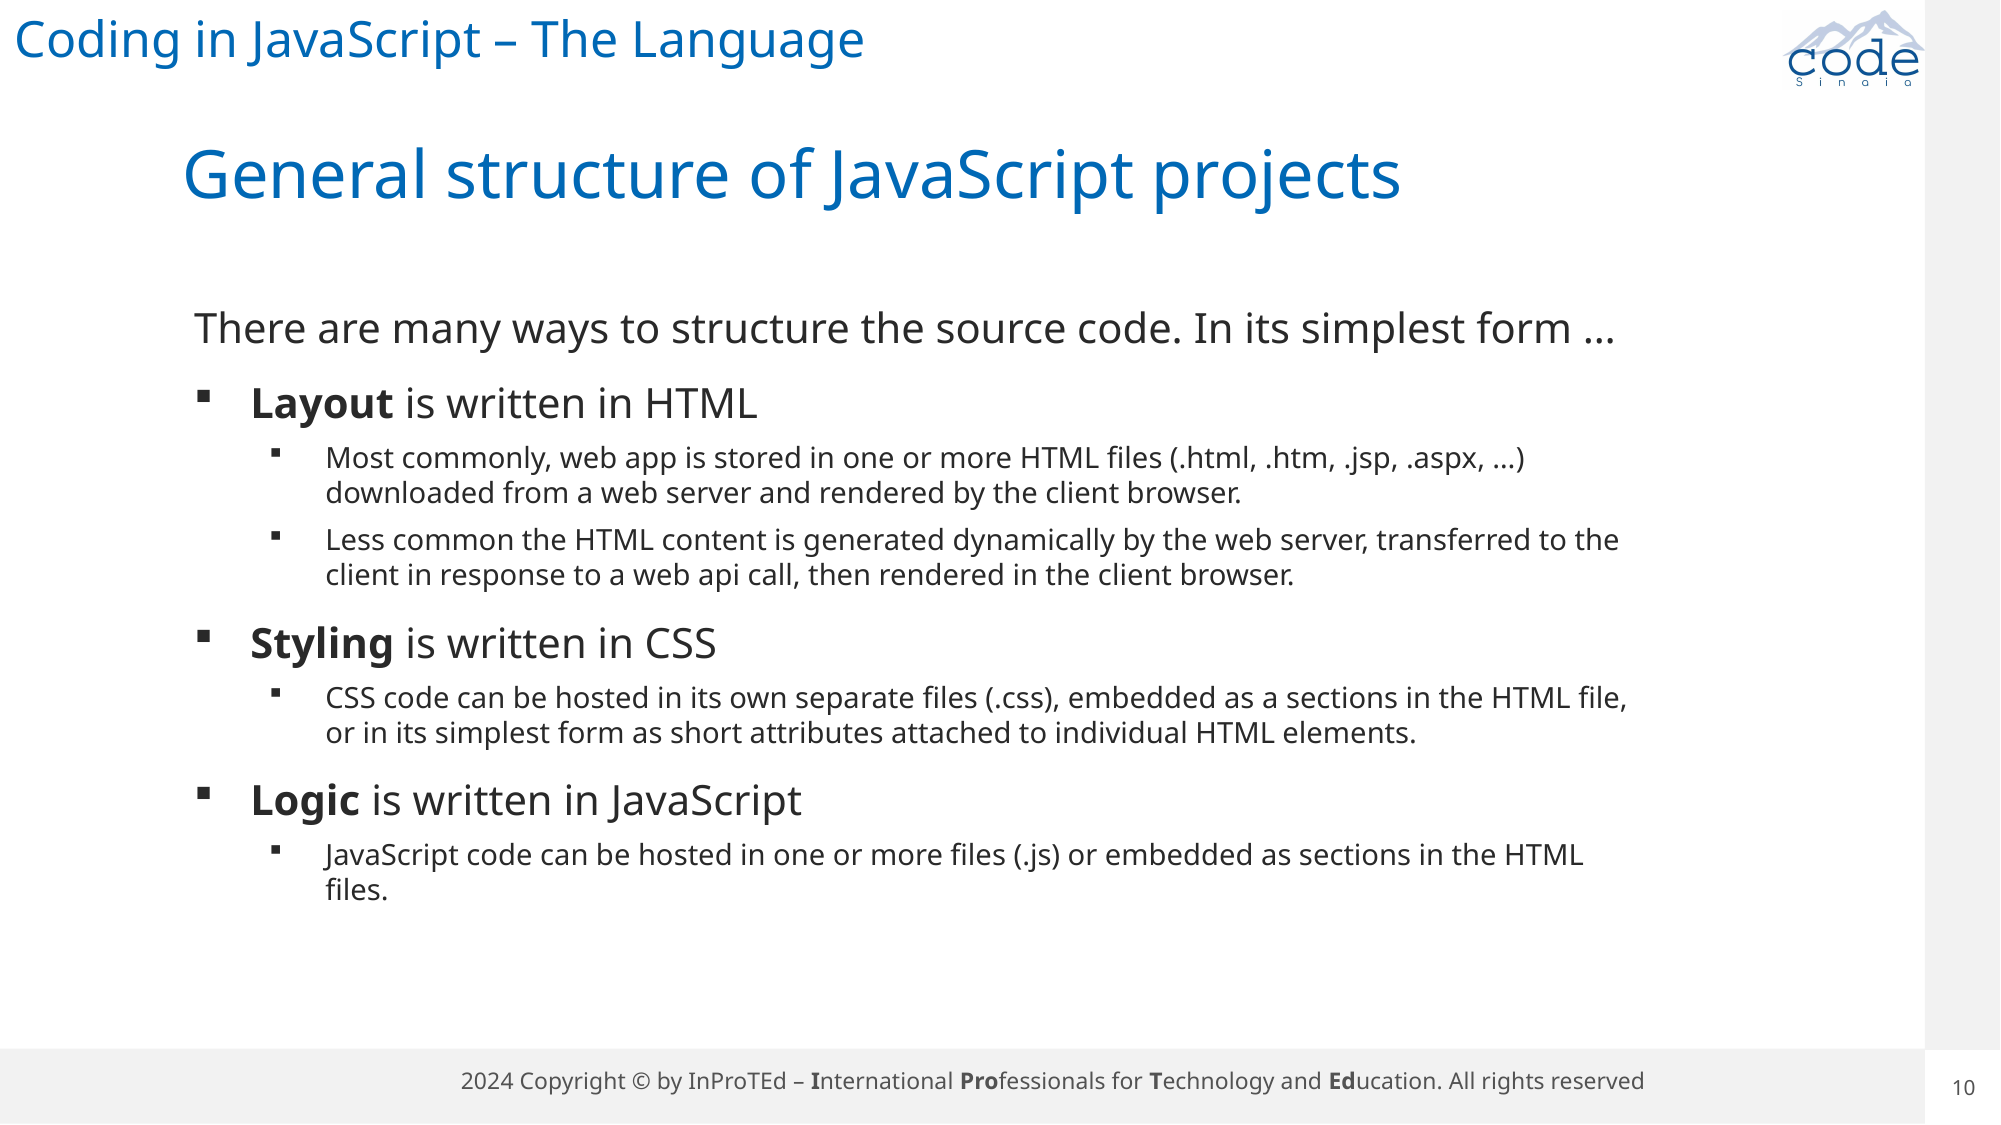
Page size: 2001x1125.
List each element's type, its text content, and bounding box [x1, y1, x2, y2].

text_box There are many ways to structure the source code. In its simplest form … Layout is written in HTML Most commonly, web app is stored in one or more HTML files (.html, .htm, .jsp, .aspx, …) downloaded from a web server and rendered by the client browser. Less common the HTML content is generated dynamically by the web server, transferred to the client in response to a web api call, then rendered in the client browser. Styling is written in CSS CSS code can be hosted in its own separate files (.css), embedded as a sections in the HTML file, or in its simplest form as short attributes attached to individual HTML elements. Logic is written in JavaScript JavaScript code can be hosted in one or more files (.js) or embedded as sections in the HTML files. [179, 294, 1650, 914]
text_box Coding in JavaScript – The Language [0, 0, 1000, 75]
picture [1782, 10, 1925, 90]
text_box General structure of JavaScript projects [167, 124, 1802, 219]
